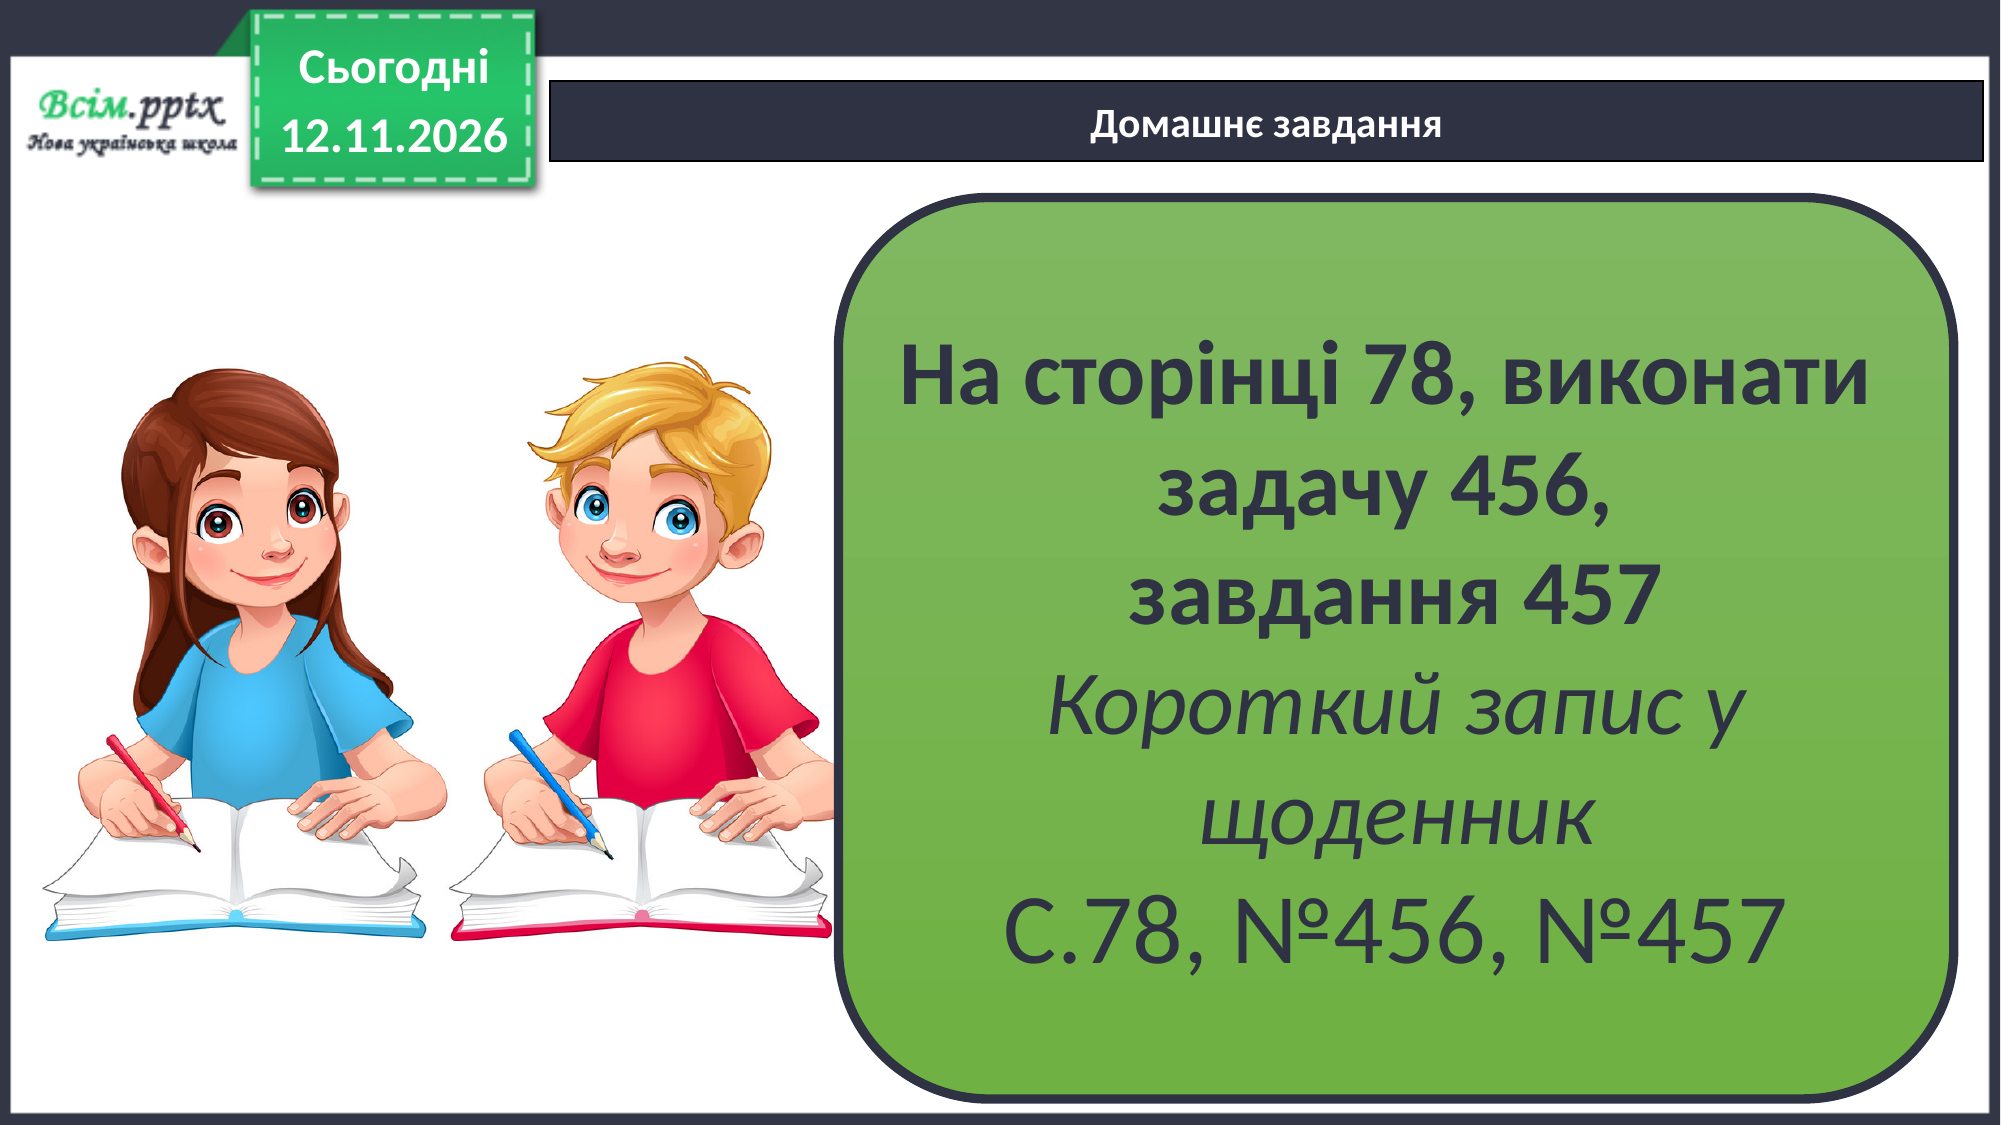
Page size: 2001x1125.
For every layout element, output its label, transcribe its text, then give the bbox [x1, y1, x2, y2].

picture [0, 0, 2001, 1125]
text_box На сторінці 78, виконати задачу 456, завдання 457 Короткий запис у щоденник С.78, №456, №457 [837, 196, 1955, 1100]
text_box Домашнє завдання [549, 80, 1984, 162]
text_box Сьогодні [284, 26, 535, 101]
text_box 16.11.2021 [263, 101, 524, 164]
